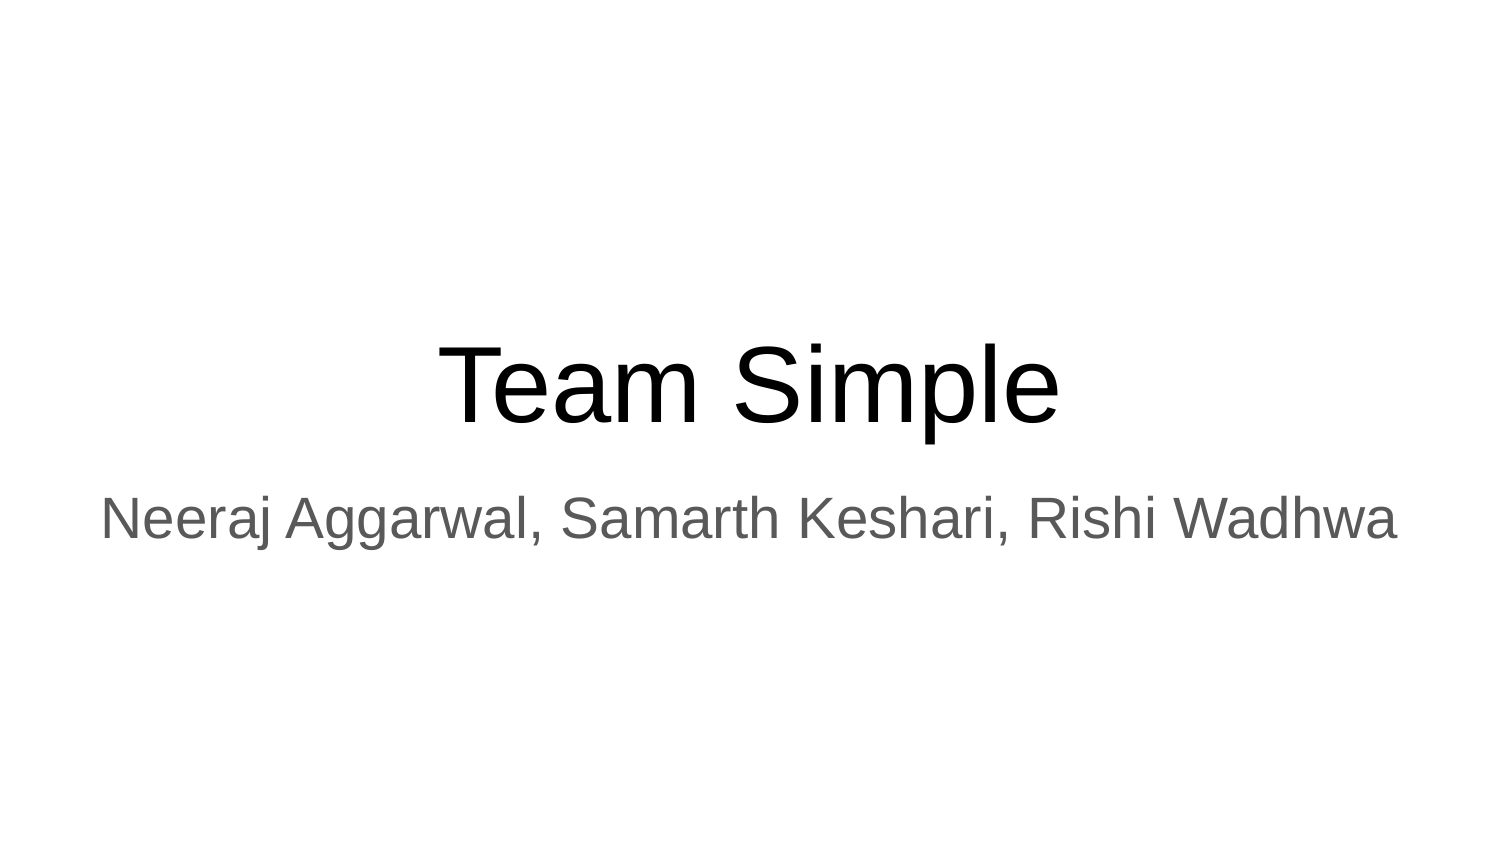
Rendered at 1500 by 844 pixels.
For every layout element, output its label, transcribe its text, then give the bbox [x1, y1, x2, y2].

title Team Simple [51, 122, 1449, 459]
subtitle Neeraj Aggarwal, Samarth Keshari, Rishi Wadhwa [51, 464, 1449, 595]
